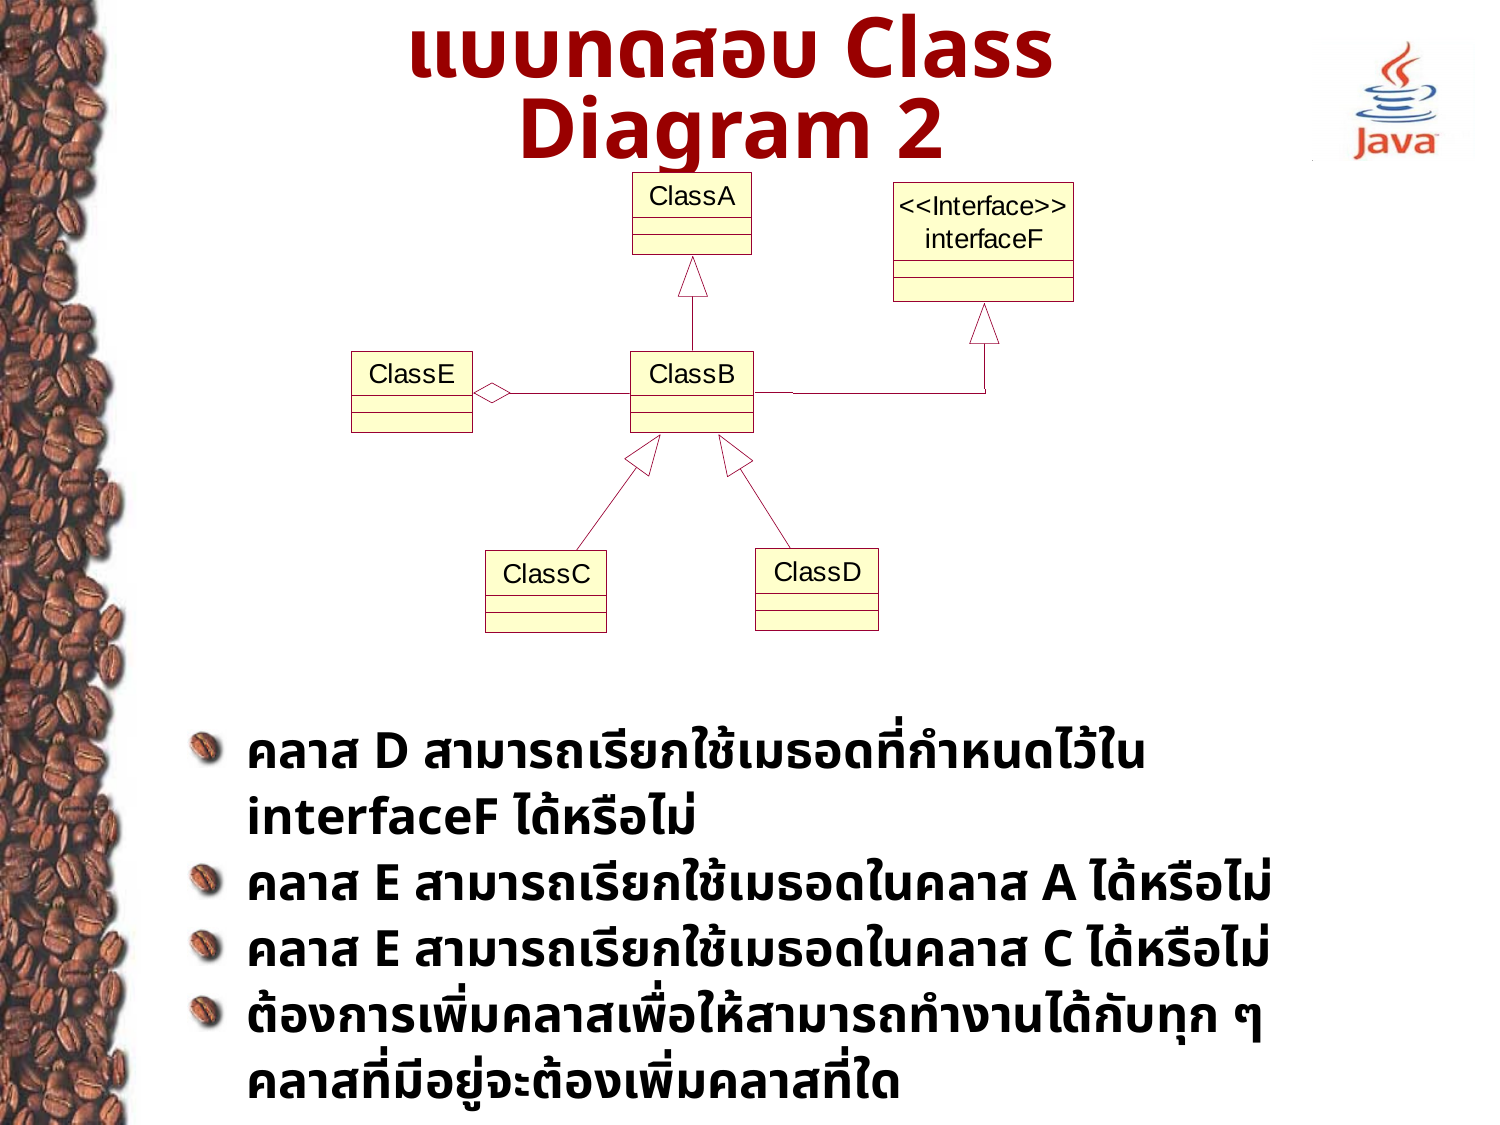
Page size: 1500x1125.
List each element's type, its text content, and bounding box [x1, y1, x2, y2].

picture [1312, 37, 1475, 161]
title แบบทดสอบ Class Diagram 2 [229, 0, 1231, 188]
picture [312, 149, 1113, 660]
picture [187, 927, 227, 966]
picture [187, 993, 227, 1032]
list คลาส D สามารถเรียกใช้เมธอดที่กำหนดไว้ใน interfaceF ได้หรือไม่ คลาส E สามารถเรียกใช้เมธอดในคลาส A ได้หรือไม่ คลาส E สามารถเรียกใช้เมธอดในคลาส C ได้หรือไม่ ต้องการเพิ่มคลาสเพื่อให้สามารถทำงานได้กับทุก ๆ คลาสที่มีอยู่จะต้องเพิ่มคลาสที่ใด [187, 712, 1388, 1038]
picture [187, 861, 227, 900]
picture [187, 729, 227, 768]
picture [0, 0, 141, 1125]
